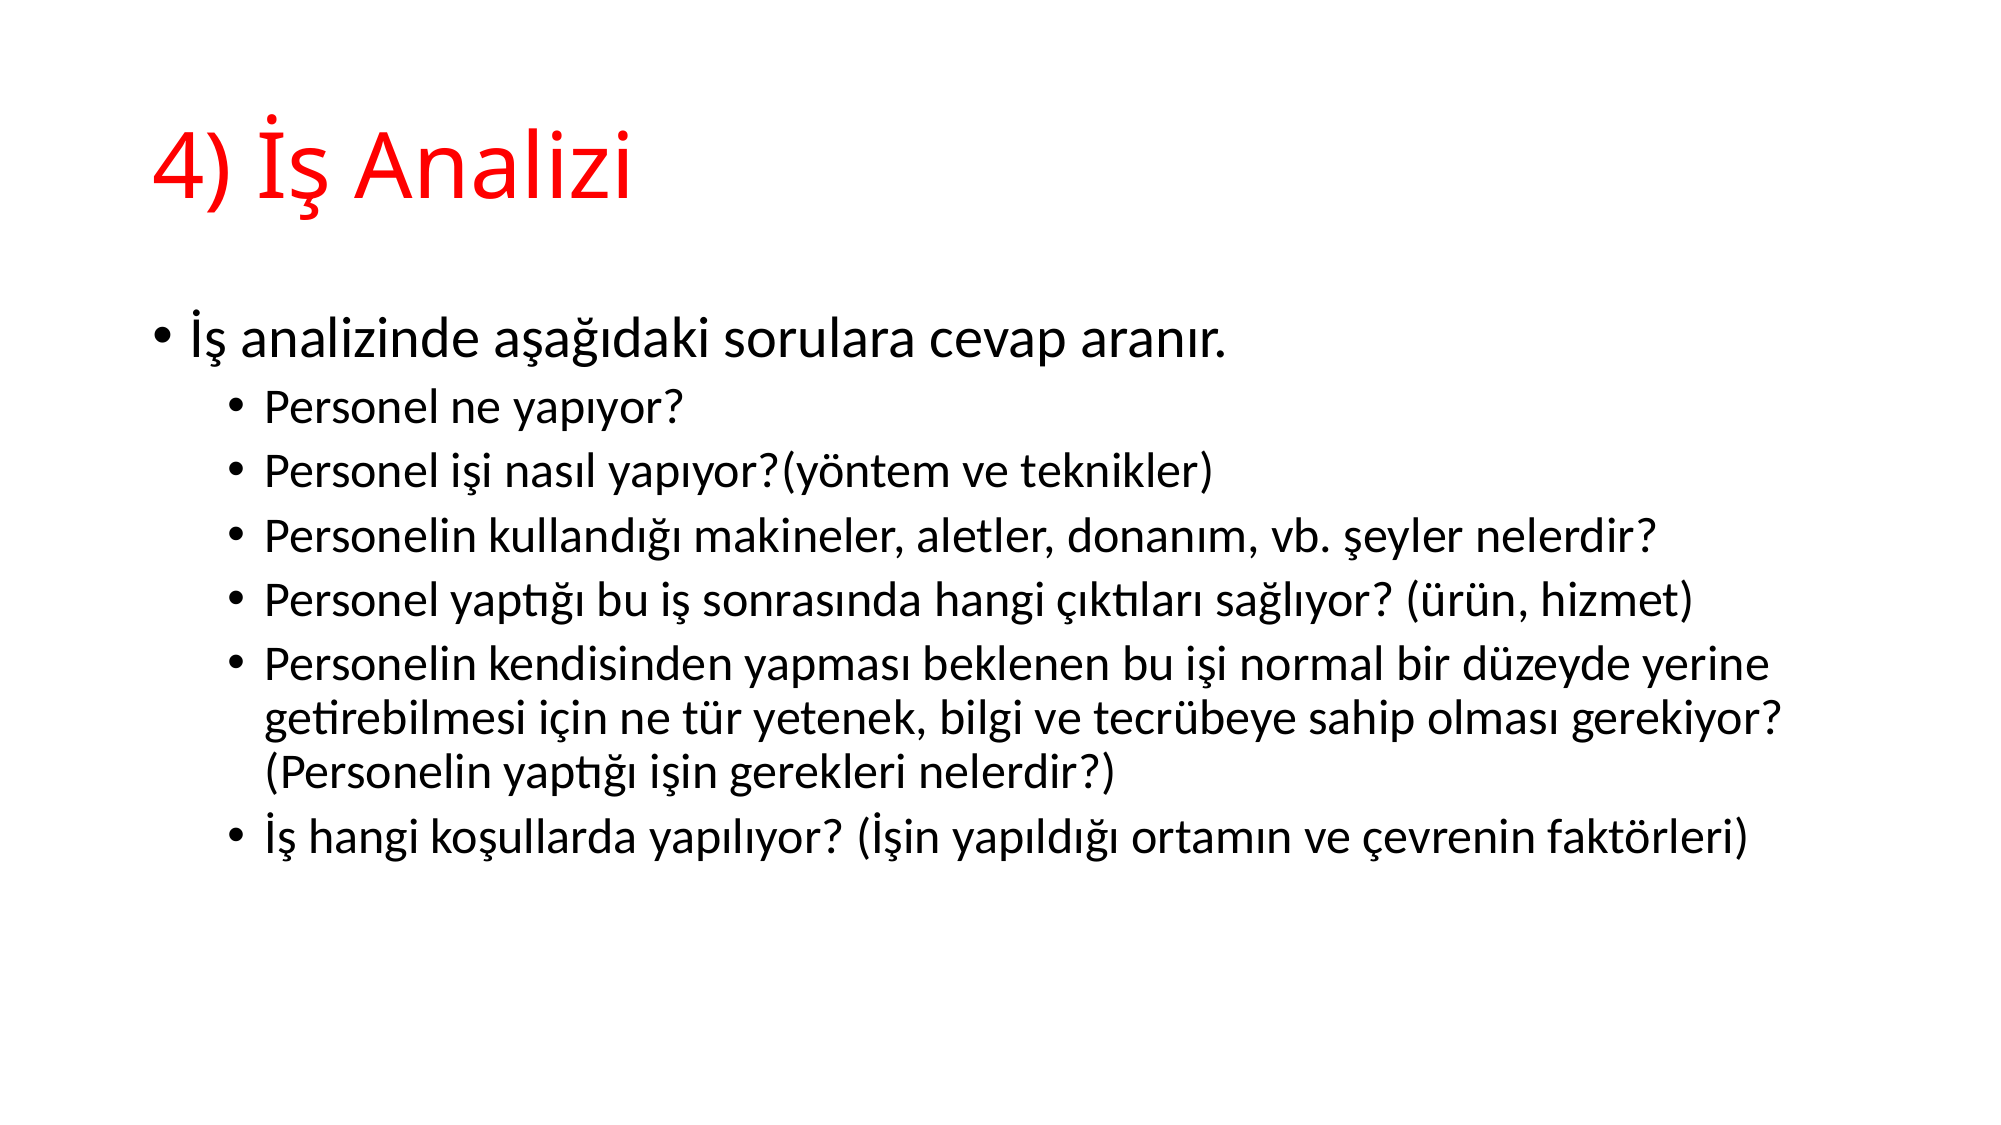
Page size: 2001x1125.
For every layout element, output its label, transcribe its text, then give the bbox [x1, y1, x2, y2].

list İş analizinde aşağıdaki sorulara cevap aranır. Personel ne yapıyor? Personel işi nasıl yapıyor?(yöntem ve teknikler) Personelin kullandığı makineler, aletler, donanım, vb. şeyler nelerdir? Personel yaptığı bu iş sonrasında hangi çıktıları sağlıyor? (ürün, hizmet) Personelin kendisinden yapması beklenen bu işi normal bir düzeyde yerine getirebilmesi için ne tür yetenek, bilgi ve tecrübeye sahip olması gerekiyor? (Personelin yaptığı işin gerekleri nelerdir?) İş hangi koşullarda yapılıyor? (İşin yapıldığı ortamın ve çevrenin faktörleri) [137, 299, 1863, 1014]
title 4) İş Analizi [137, 59, 1863, 278]
